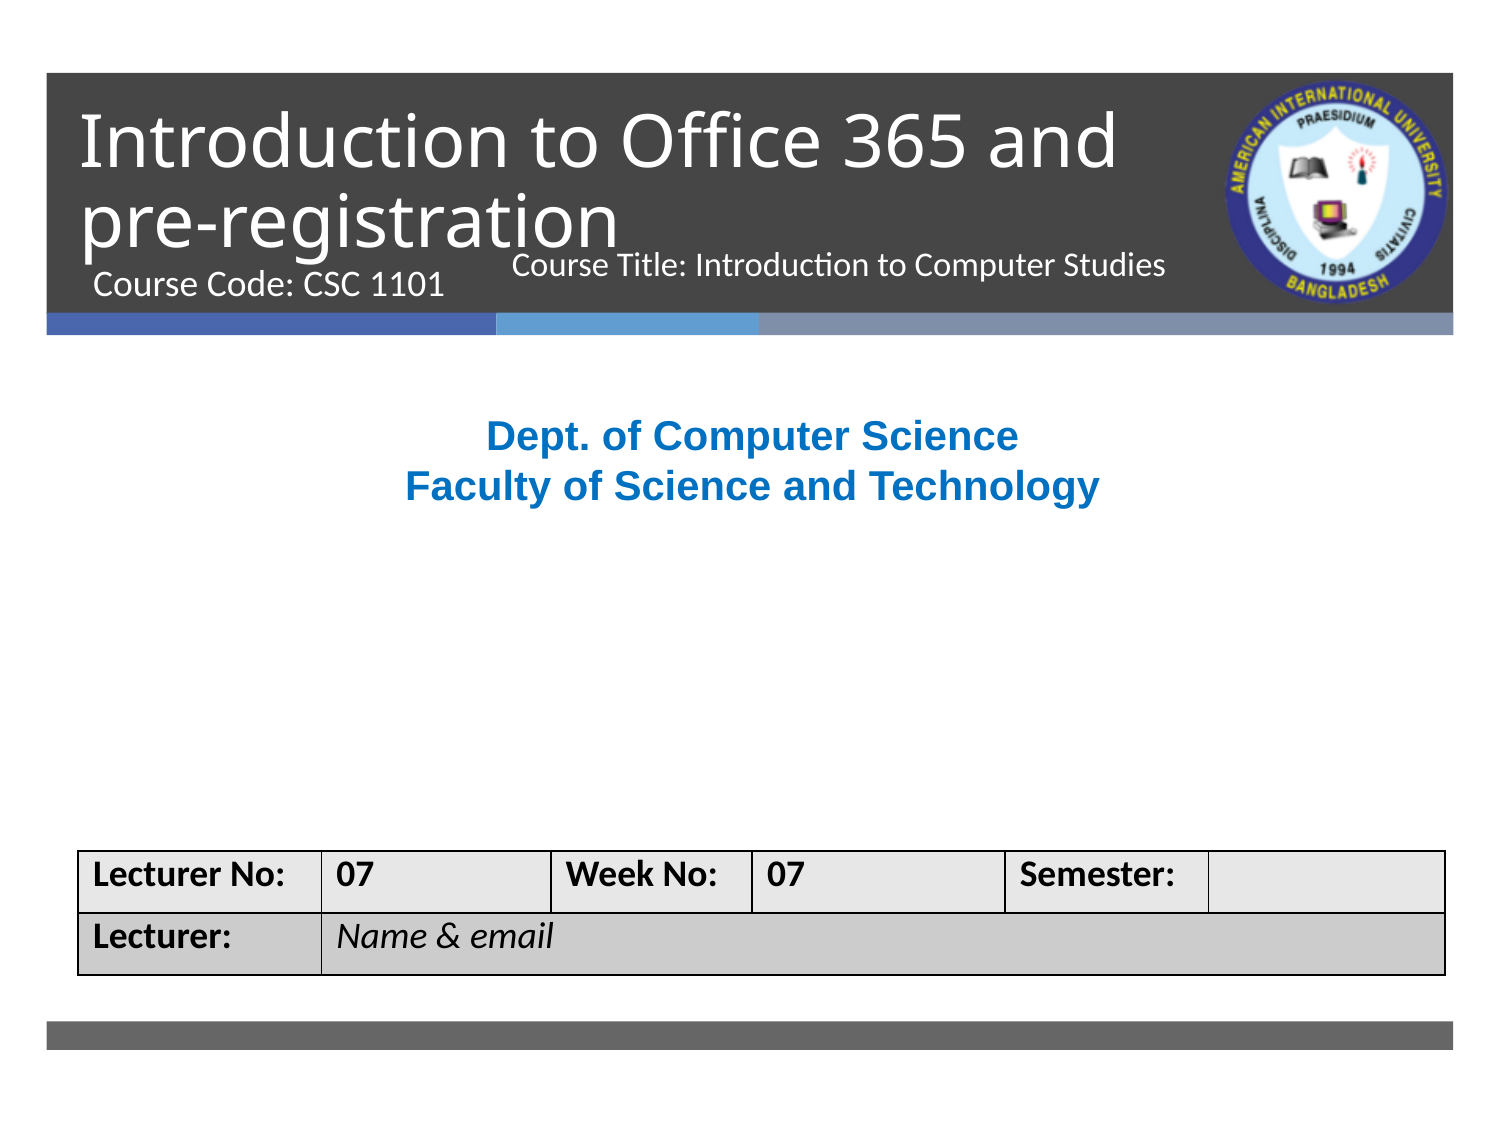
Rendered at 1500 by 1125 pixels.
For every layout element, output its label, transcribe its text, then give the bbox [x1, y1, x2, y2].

text_box Course Title: Introduction to Computer Studies [496, 243, 1226, 323]
table_header Week No: [552, 852, 751, 912]
text_box Dept. of Computer Science Faculty of Science and Technology [12, 401, 1493, 517]
picture [1220, 75, 1454, 310]
table_header Lecturer No: [79, 852, 321, 912]
table_header Semester: [1006, 852, 1208, 912]
table_cell Lecturer: [79, 914, 321, 974]
title Introduction to Office 365 and pre-registration [64, 91, 1346, 271]
table_cell Name & email [322, 914, 1444, 974]
subtitle Course Code: CSC 1101 [78, 251, 536, 331]
table_header 07 [753, 852, 1004, 912]
table_header 07 [322, 852, 550, 912]
table_header [1209, 852, 1444, 912]
